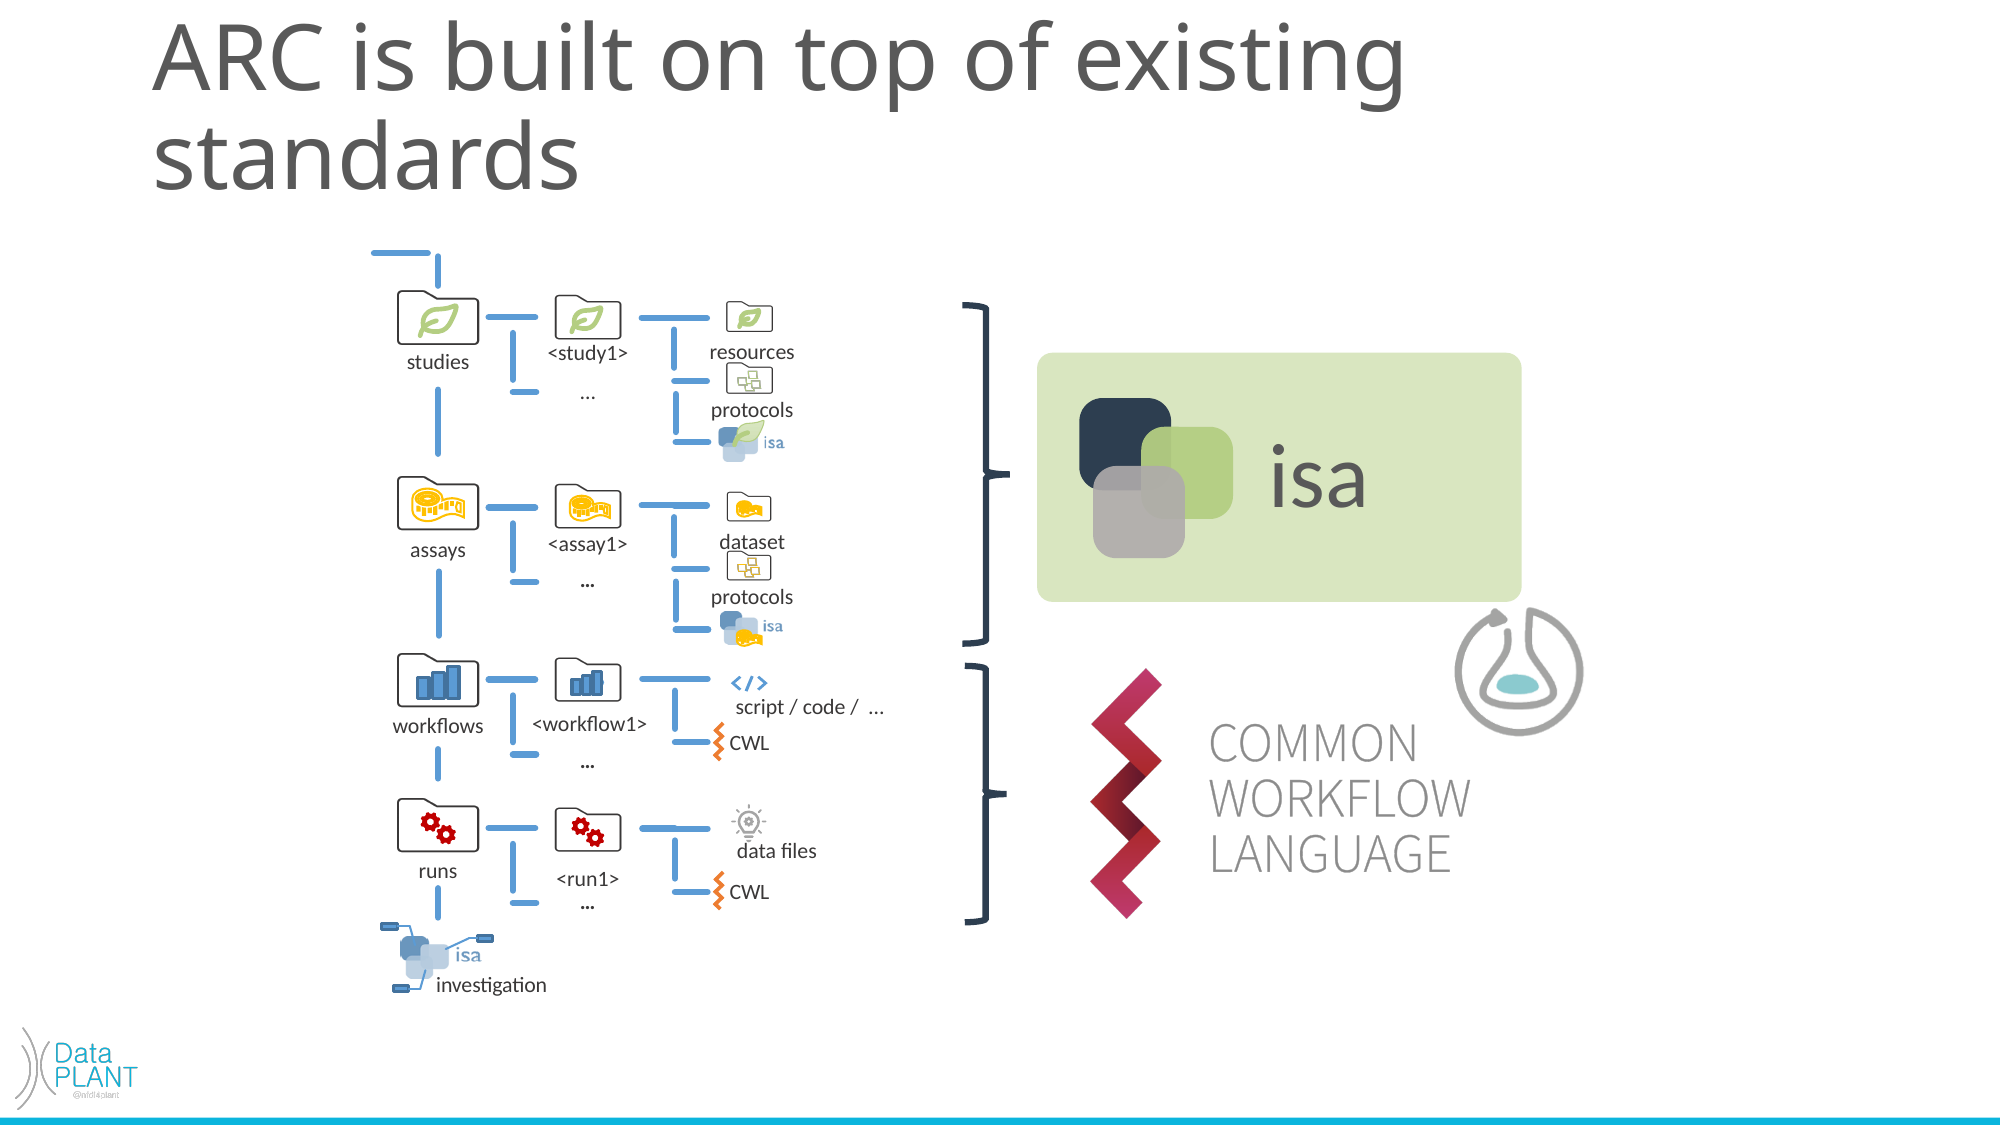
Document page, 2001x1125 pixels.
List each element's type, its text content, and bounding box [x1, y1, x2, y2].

picture [15, 1026, 155, 1110]
title ARC is built on top of existing standards [137, 1, 1863, 219]
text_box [373, 253, 1599, 1007]
